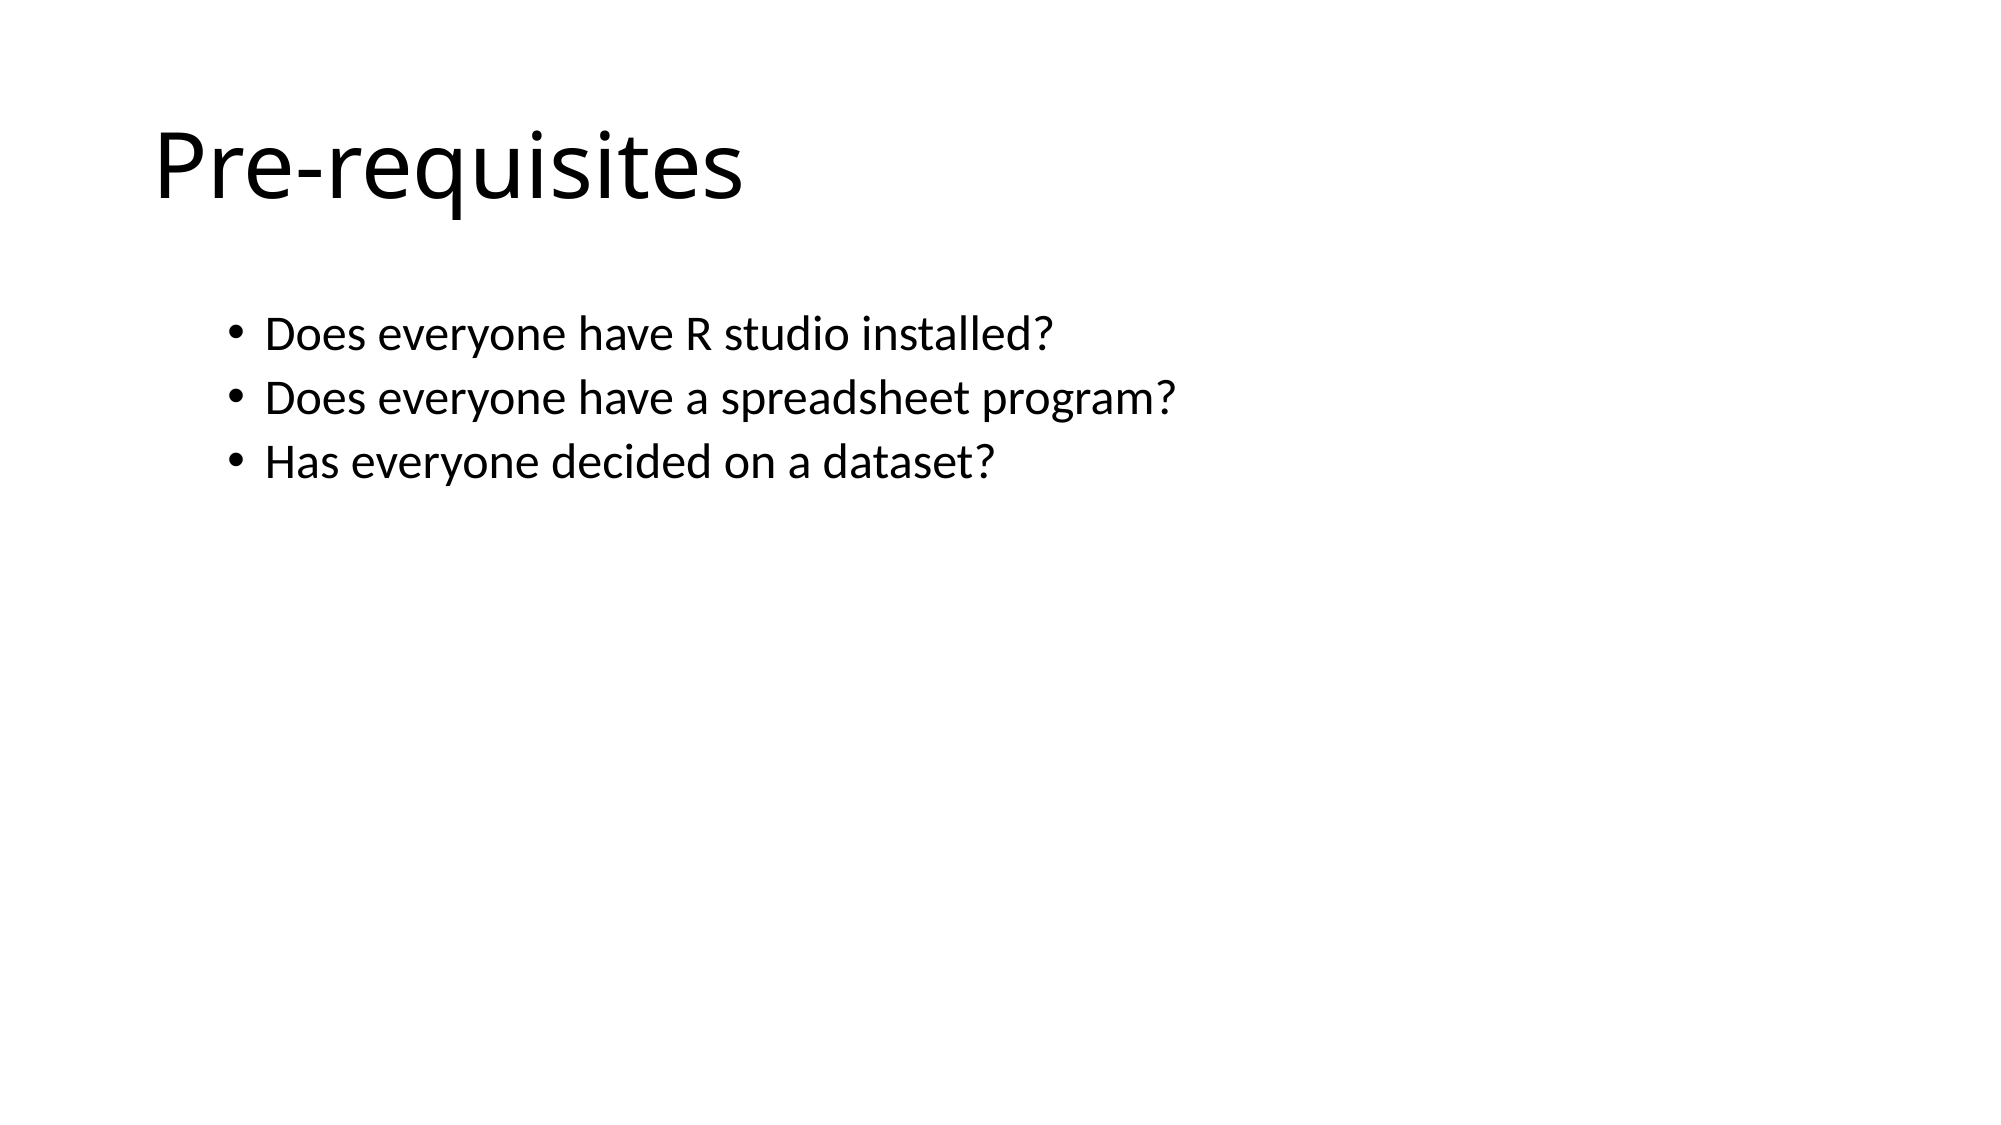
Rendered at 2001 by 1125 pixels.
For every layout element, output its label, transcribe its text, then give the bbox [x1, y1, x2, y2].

list Does everyone have R studio installed? Does everyone have a spreadsheet program? Has everyone decided on a dataset? [137, 299, 1863, 1014]
title Pre-requisites [137, 59, 1863, 278]
